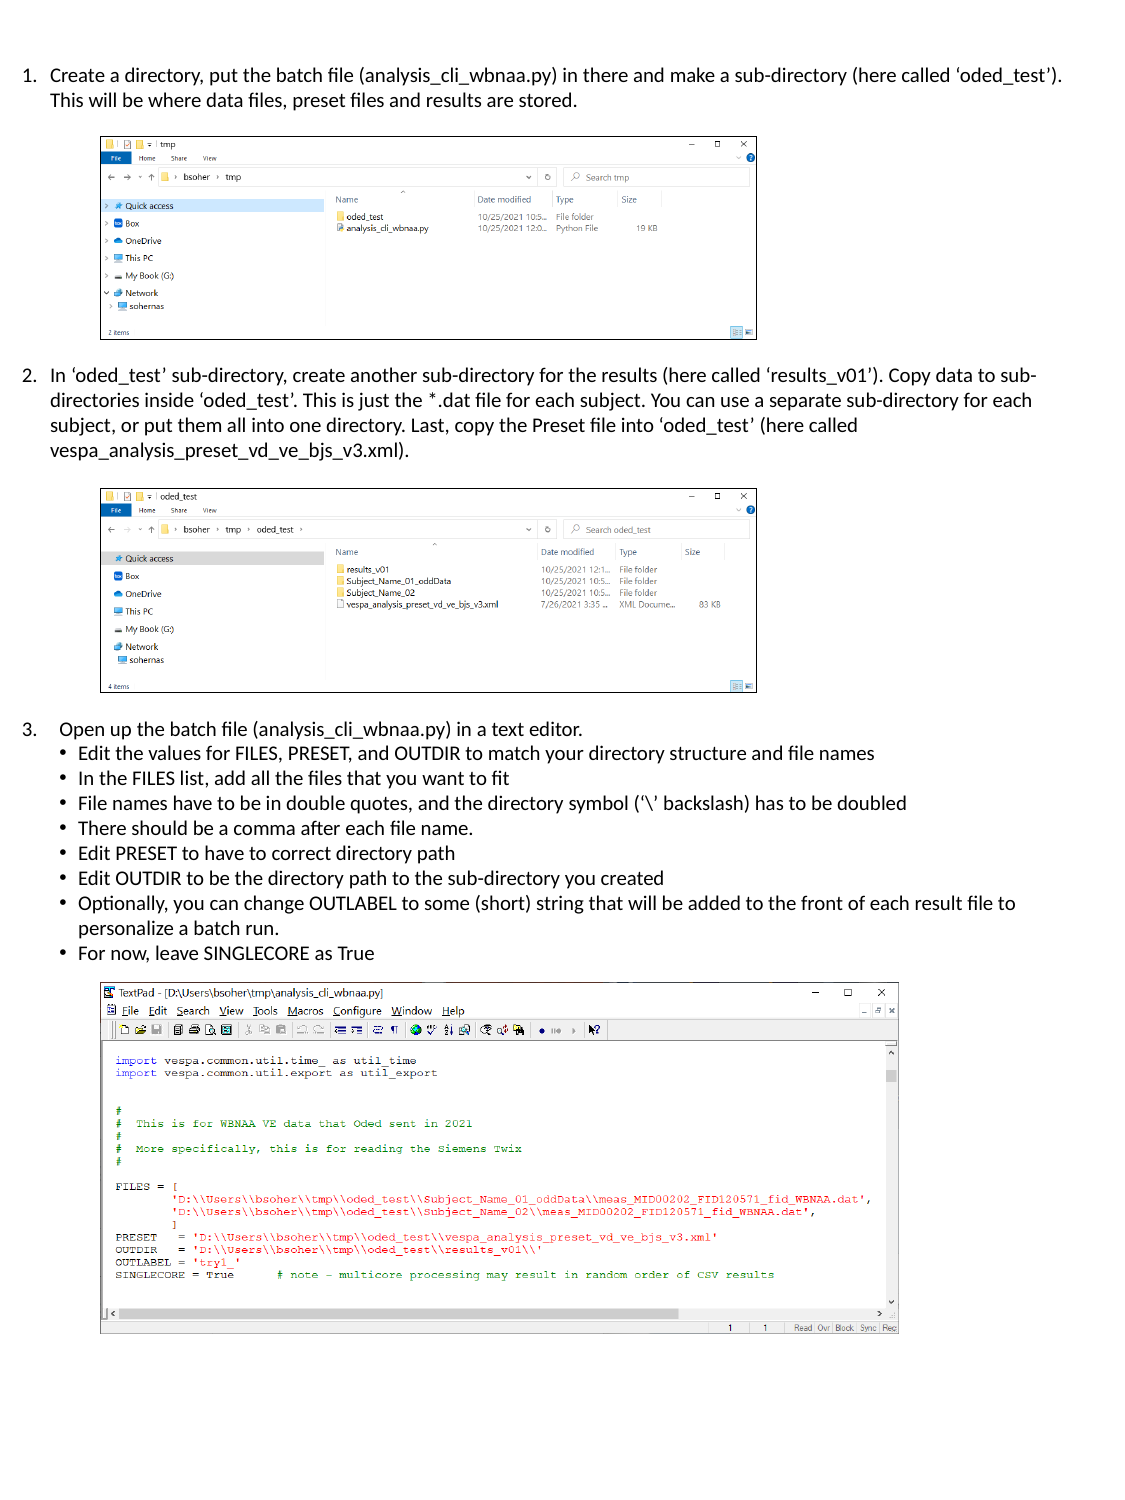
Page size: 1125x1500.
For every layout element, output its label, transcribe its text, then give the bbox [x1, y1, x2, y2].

text_box 1. Create a directory, put the batch file (analysis_cli_wbnaa.py) in there and make a sub-directory (here called ‘oded_test’). This will be where data files, preset files and results are stored. [7, 53, 1111, 119]
picture [100, 982, 899, 1334]
picture [100, 488, 757, 693]
text_box Open up the batch file (analysis_cli_wbnaa.py) in a text editor. Edit the values for FILES, PRESET, and OUTDIR to match your directory structure and file names In the FILES list, add all the files that you want to fit File names have to be in double quotes, and the directory symbol (‘\’ backslash) has to be doubled There should be a comma after each file name. Edit PRESET to have to correct directory path Edit OUTDIR to be the directory path to the sub-directory you created Optionally, you can change OUTLABEL to some (short) string that will be added to the front of each result file to personalize a batch run. For now, leave SINGLECORE as True [7, 707, 1111, 973]
text_box 2. In ‘oded_test’ sub-directory, create another sub-directory for the results (here called ‘results_v01’). Copy data to sub-directories inside ‘oded_test’. This is just the *.dat file for each subject. You can use a separate sub-directory for each subject, or put them all into one directory. Last, copy the Preset file into ‘oded_test’ (here called vespa_analysis_preset_vd_ve_bjs_v3.xml). [7, 354, 1111, 470]
picture [100, 136, 757, 340]
